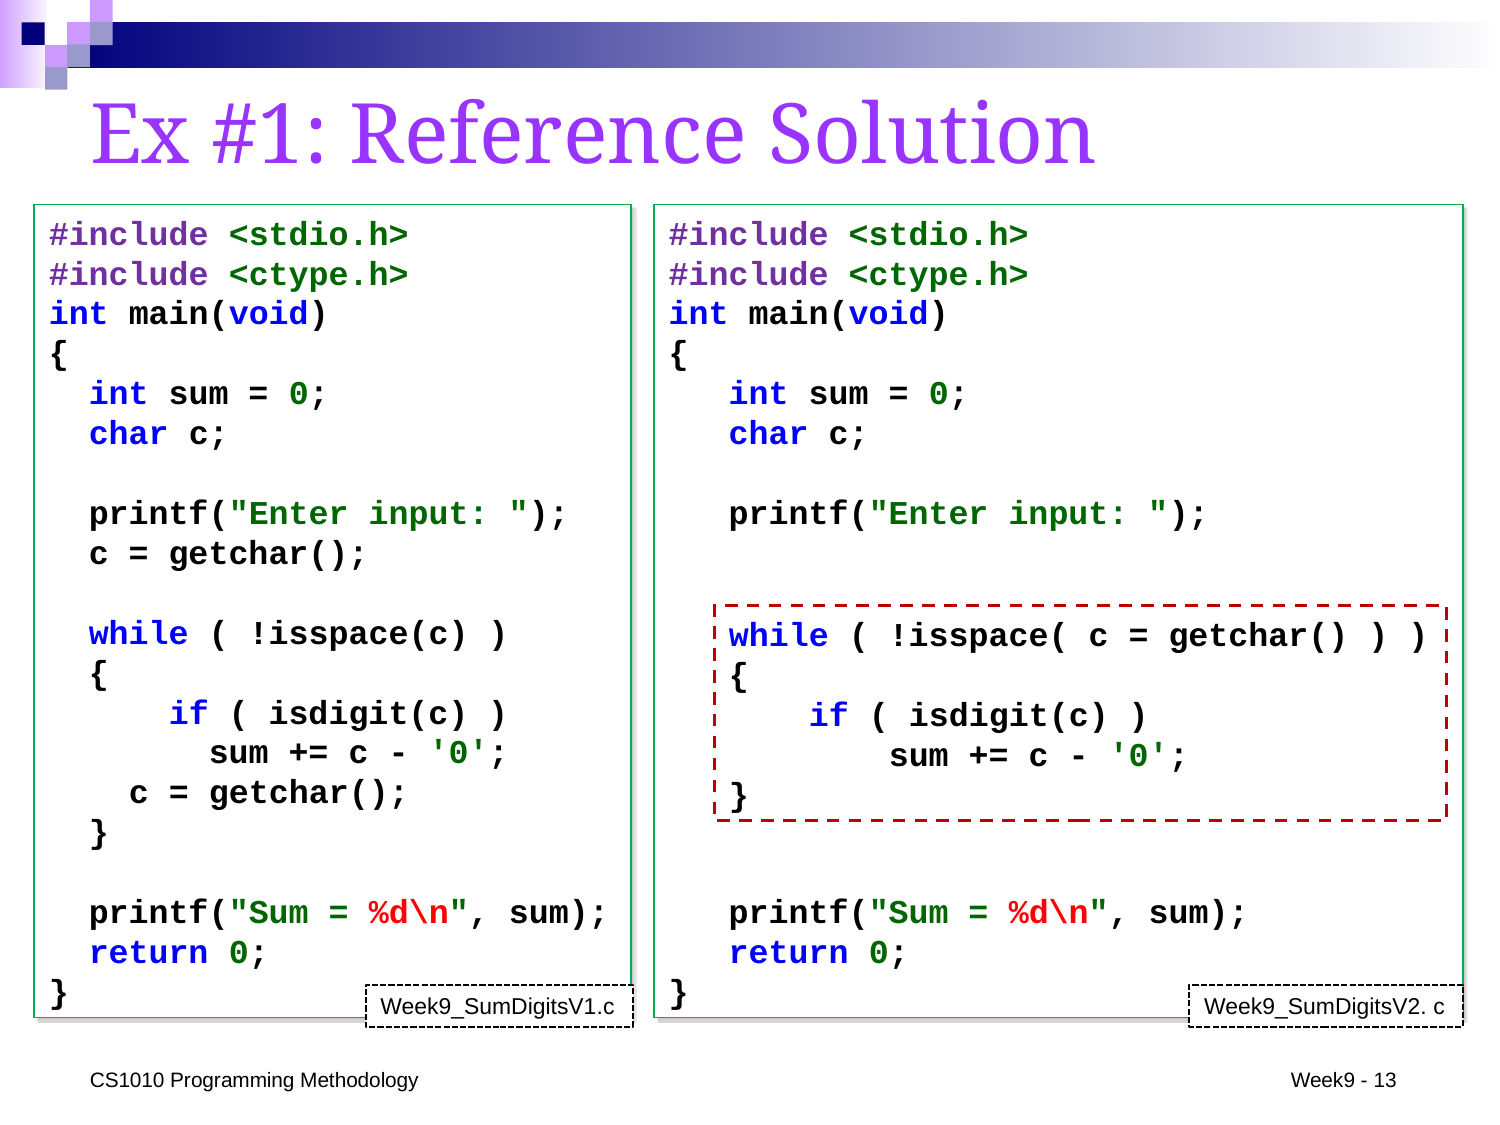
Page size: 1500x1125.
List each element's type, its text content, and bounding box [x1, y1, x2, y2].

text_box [653, 204, 1464, 1028]
title Ex #1: Reference Solution [74, 63, 1426, 197]
footer CS1010 Programming Methodology [75, 1059, 438, 1125]
slide_number Week9 - 13 [1276, 1059, 1425, 1125]
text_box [33, 204, 634, 1028]
